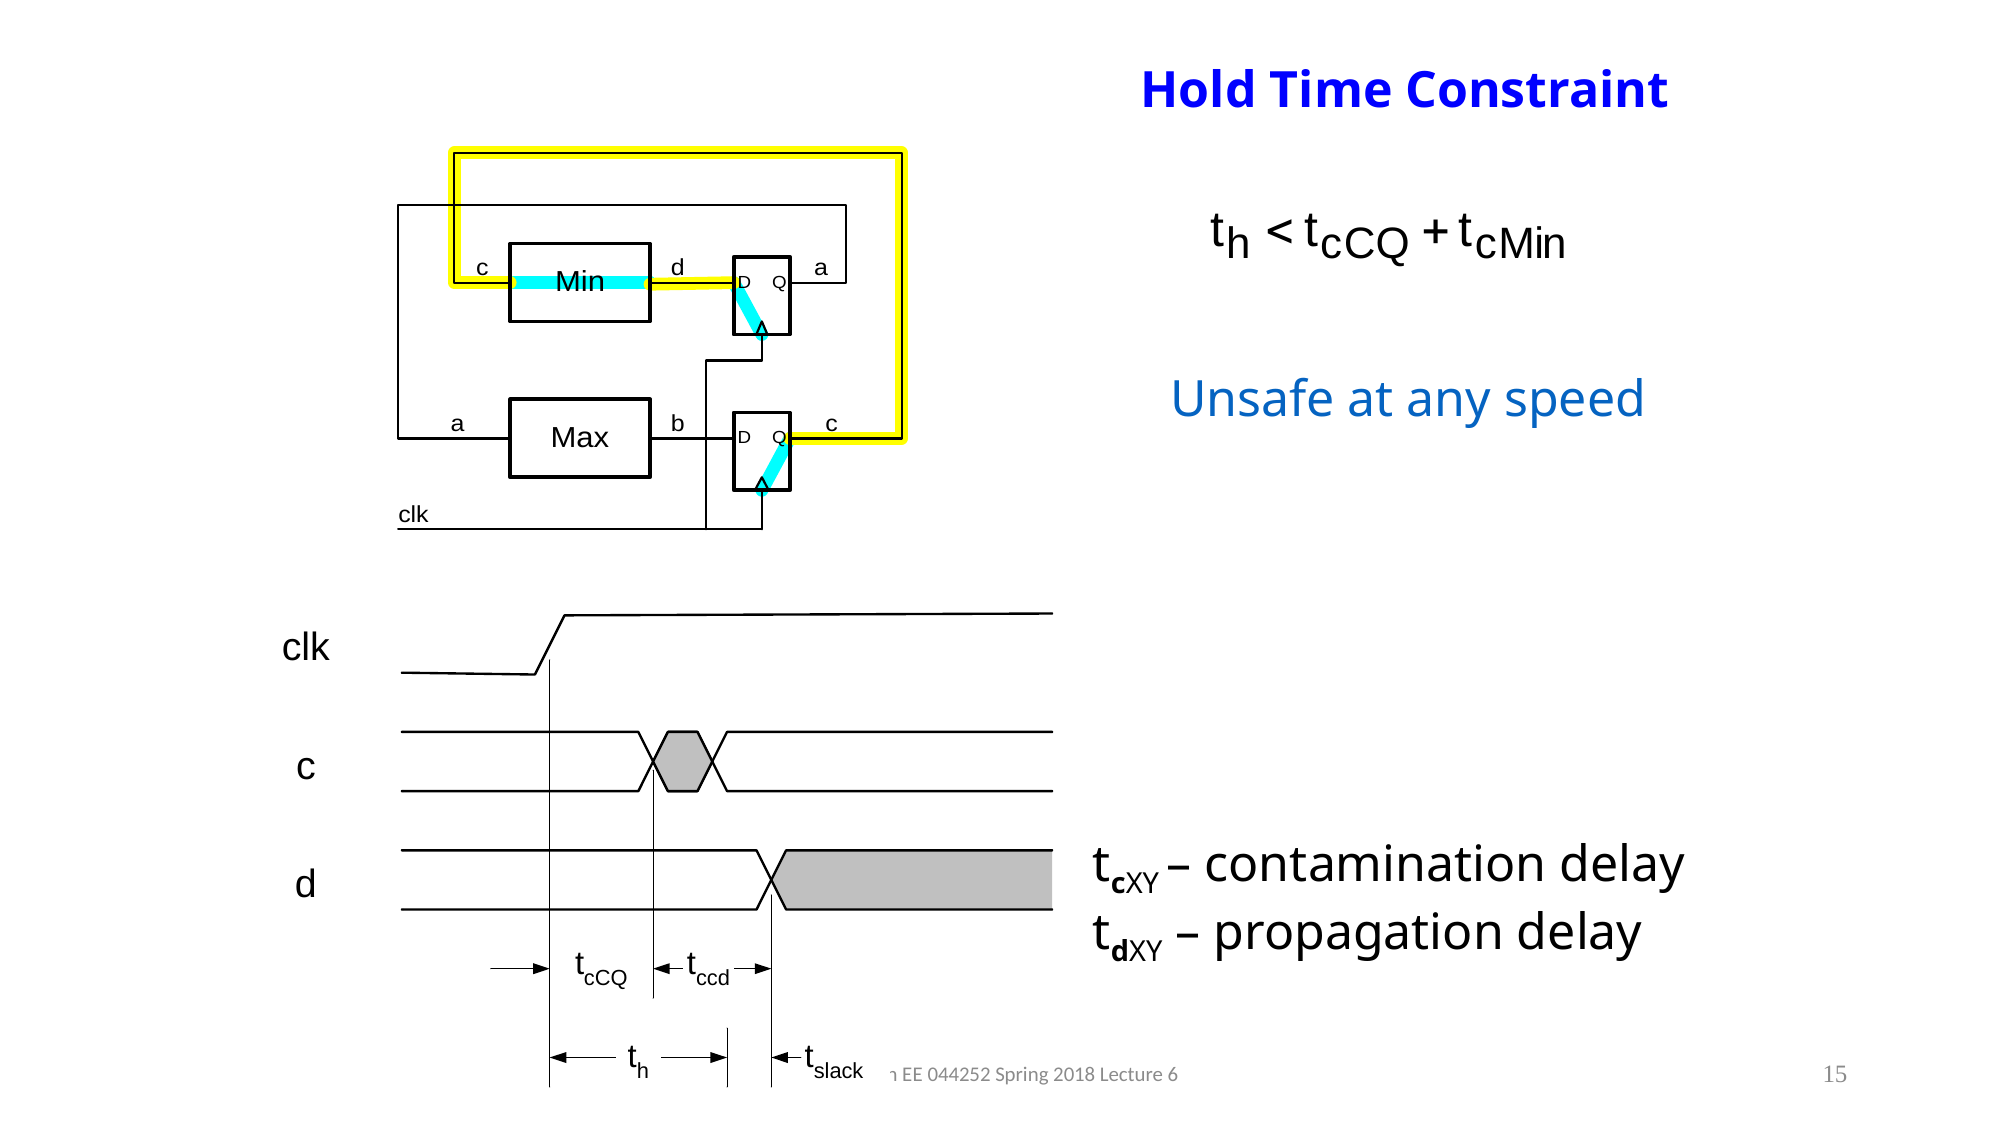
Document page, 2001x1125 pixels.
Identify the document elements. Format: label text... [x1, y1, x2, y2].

slide_number 15 [1412, 1042, 1863, 1103]
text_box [394, 141, 911, 559]
text_box tcXY – contamination delay tdXY – propagation delay [1078, 823, 1701, 975]
picture [278, 608, 1058, 1095]
text_box Hold Time Constraint [1125, 49, 1685, 125]
text_box Unsafe at any speed [1155, 359, 1662, 434]
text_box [1198, 189, 1581, 278]
footer Technion EE 044252 Spring 2018 Lecture 6 [662, 1042, 1338, 1103]
